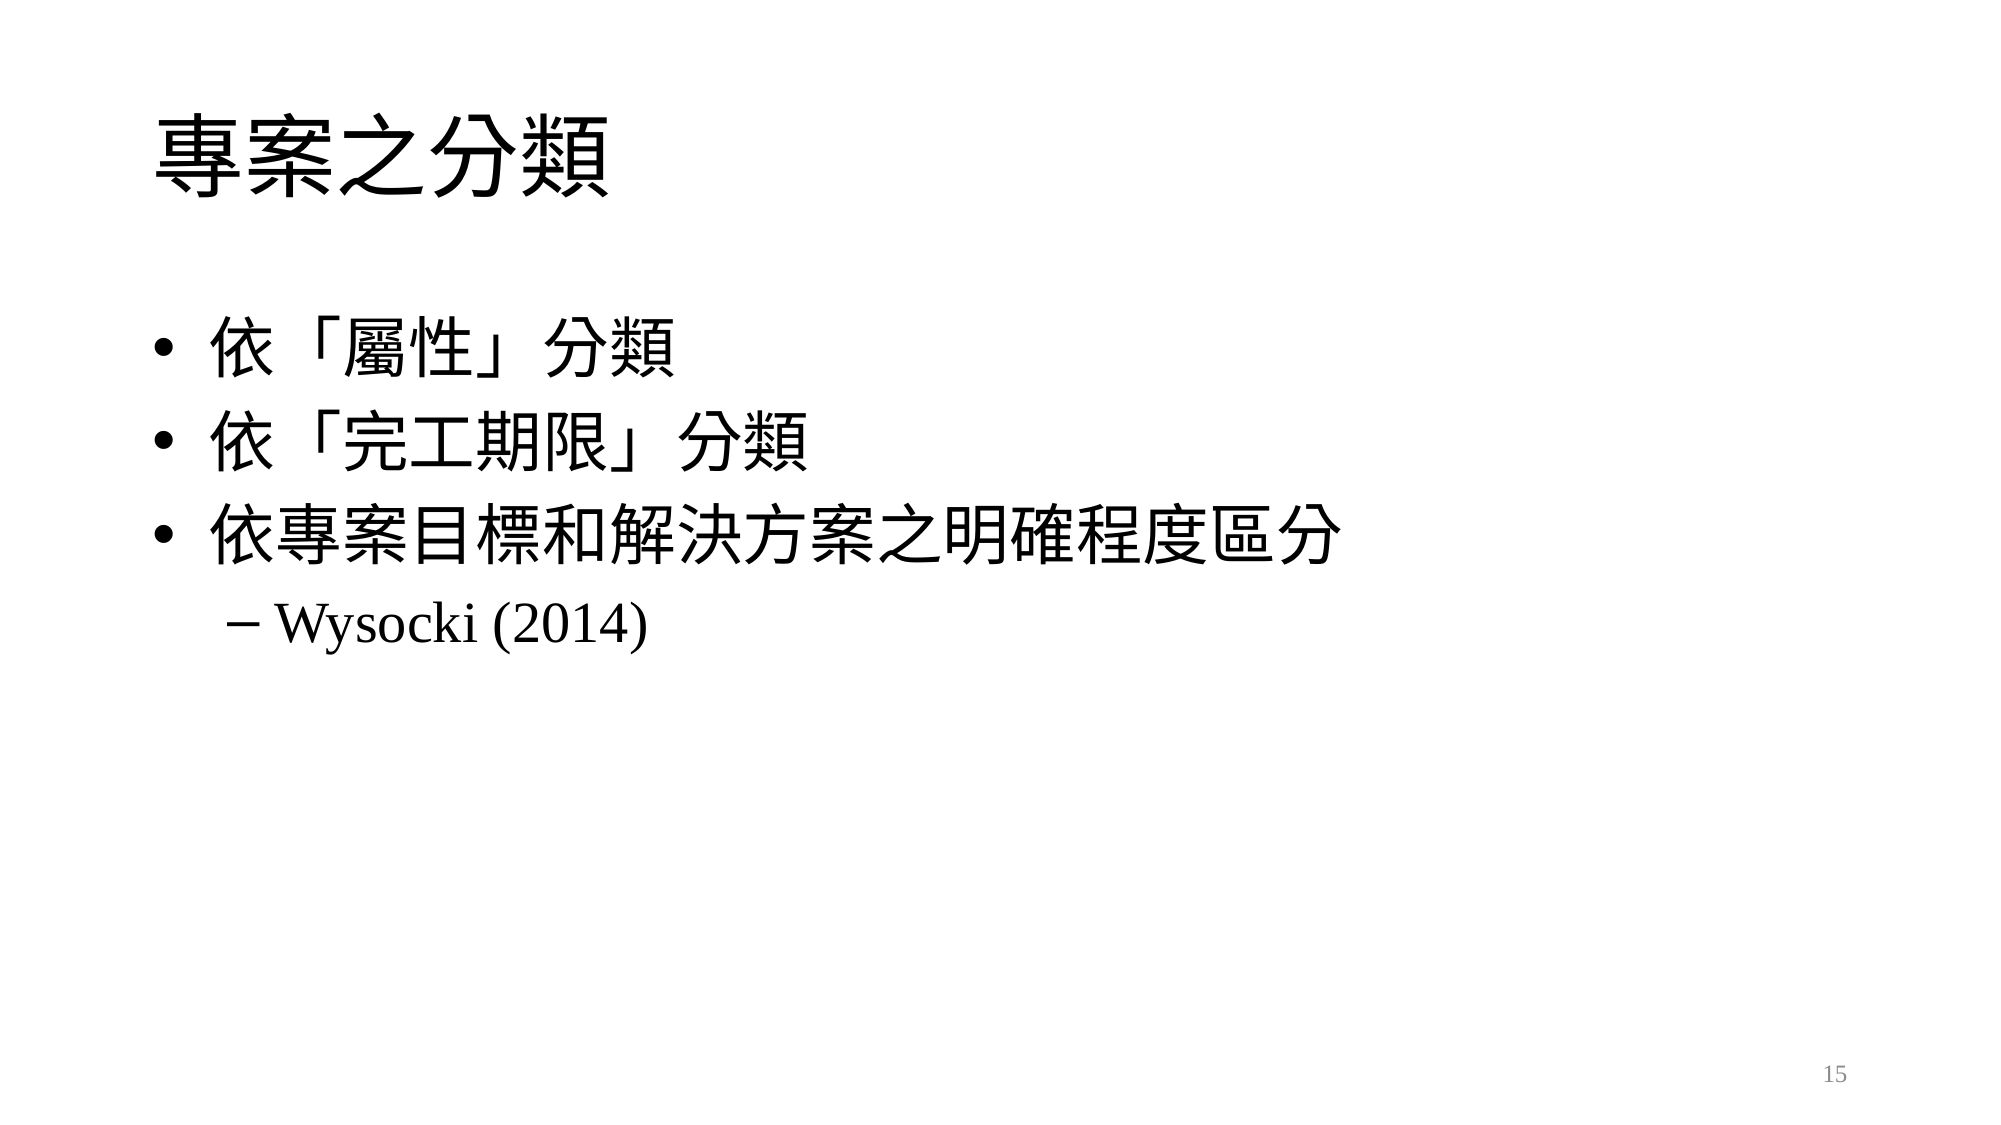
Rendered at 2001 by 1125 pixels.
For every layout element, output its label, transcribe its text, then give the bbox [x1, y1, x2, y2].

title 專案之分類 [137, 45, 1863, 263]
list 依「屬性」分類 依「完工期限」分類 依專案目標和解決方案之明確程度區分 Wysocki (2014) [137, 298, 1863, 1013]
slide_number 15 [1325, 1042, 1863, 1103]
